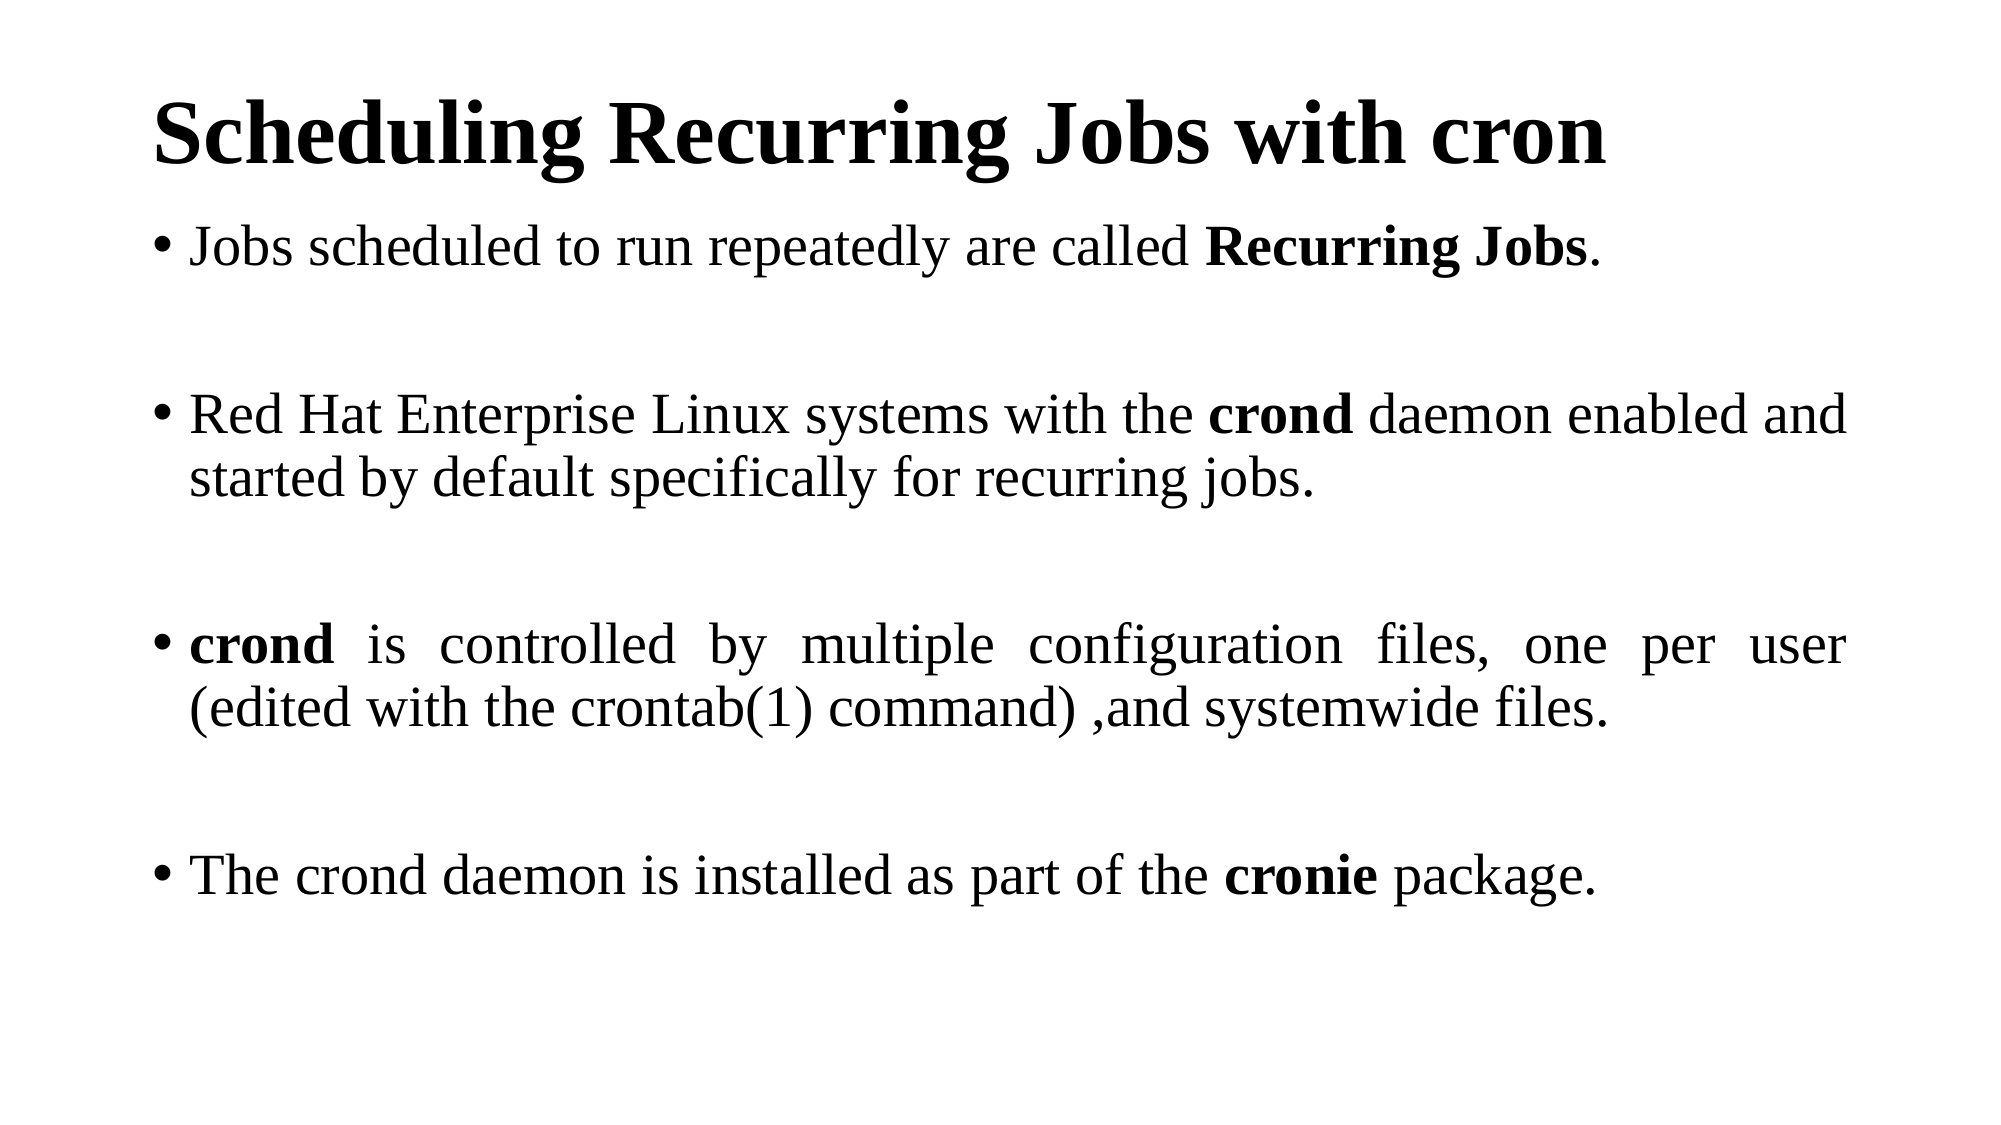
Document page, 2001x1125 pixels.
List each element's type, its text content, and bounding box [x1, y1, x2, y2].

title Scheduling Recurring Jobs with cron [137, 59, 1863, 208]
list Jobs scheduled to run repeatedly are called Recurring Jobs. Red Hat Enterprise Linux systems with the crond daemon enabled and started by default specifically for recurring jobs. crond is controlled by multiple configuration files, one per user (edited with the crontab(1) command) ,and systemwide files. The crond daemon is installed as part of the cronie package. [137, 208, 1863, 1014]
